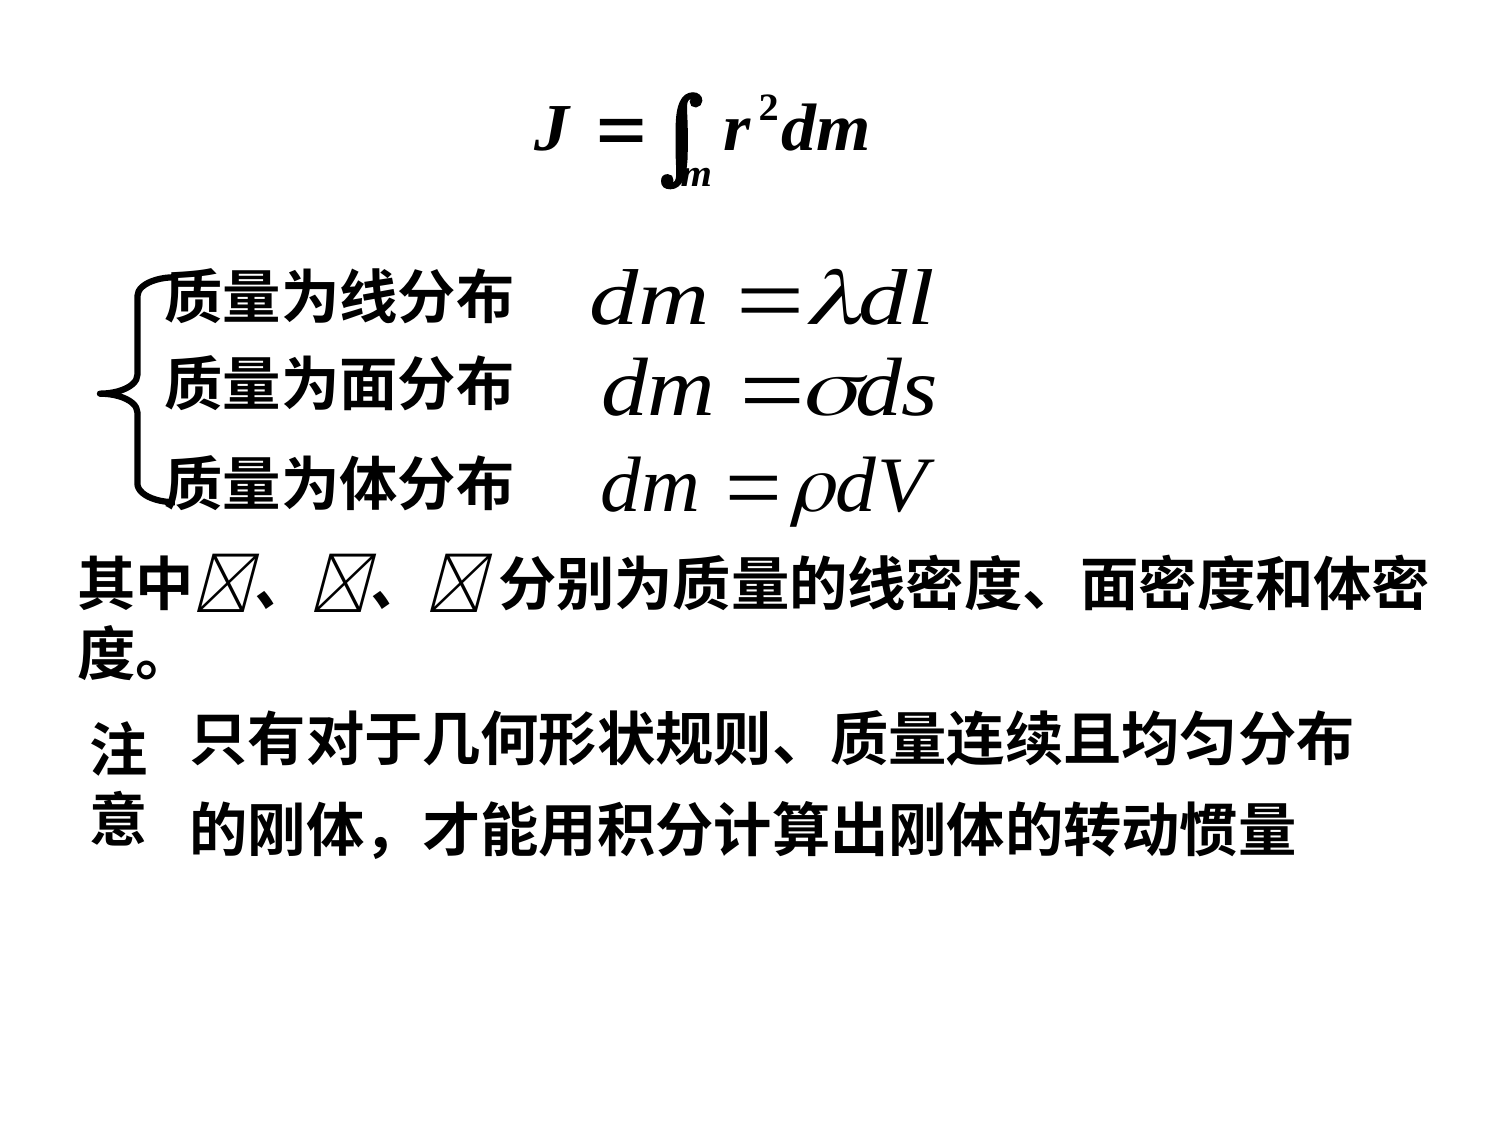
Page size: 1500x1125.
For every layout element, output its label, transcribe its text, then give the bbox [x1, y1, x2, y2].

text_box 只有对于几何形状规则、质量连续且均匀分布的刚体，才能用积分计算出刚体的转动惯量 [174, 673, 1390, 871]
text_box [522, 66, 881, 197]
text_box 质量为线分布 [149, 252, 572, 338]
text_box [574, 252, 951, 341]
text_box [99, 277, 175, 503]
text_box 注意 [75, 706, 174, 861]
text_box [587, 339, 951, 432]
text_box 质量为面分布 [175, 339, 582, 425]
text_box 其中、、 分别为质量的线密度、面密度和体密度。 [62, 539, 1463, 695]
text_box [587, 439, 951, 541]
text_box 质量为体分布 [149, 439, 585, 525]
